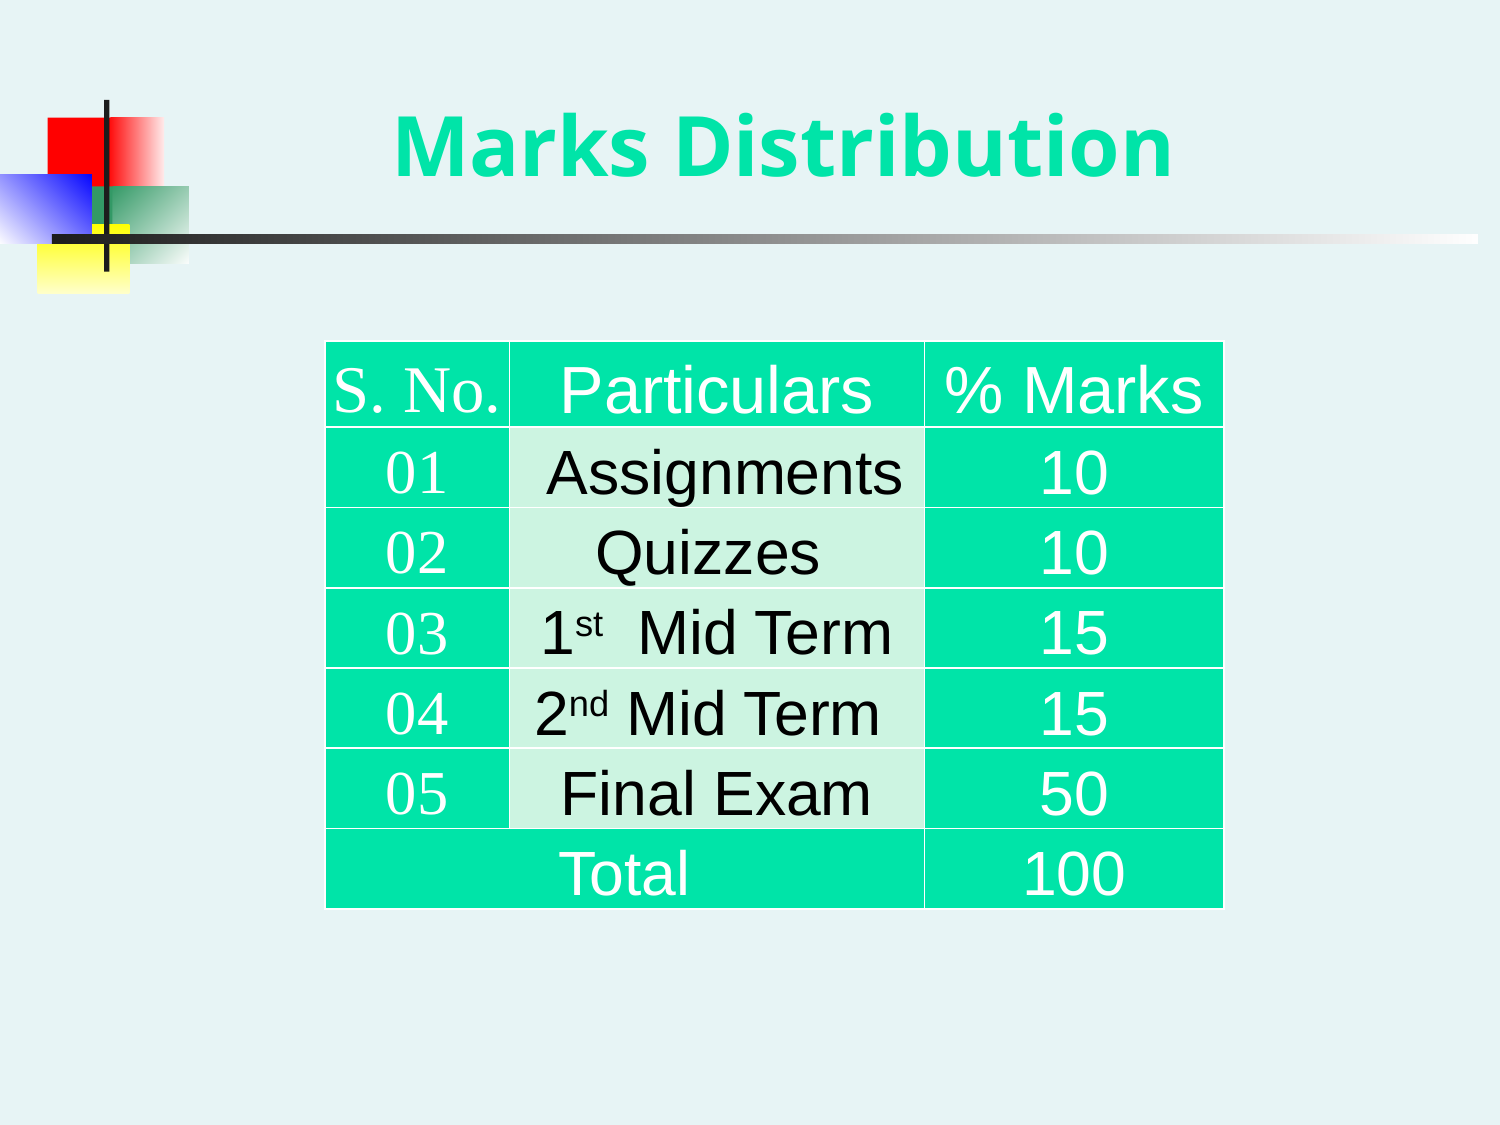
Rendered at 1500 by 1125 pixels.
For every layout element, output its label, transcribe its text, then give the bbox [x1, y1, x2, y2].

table_cell 02 [326, 508, 509, 587]
table_cell Total [326, 829, 924, 908]
table_cell 03 [326, 589, 509, 667]
table_cell 100 [925, 829, 1223, 908]
table_cell 15 [925, 669, 1223, 747]
table_cell 50 [925, 749, 1223, 828]
table_cell 05 [326, 749, 509, 828]
title Marks Distribution [188, 37, 1401, 201]
table_cell Quizzes [510, 508, 924, 587]
table_cell 15 [925, 589, 1223, 667]
table_header S. No. [326, 342, 509, 426]
table_cell 1st Mid Term [510, 589, 924, 667]
table_cell 01 [326, 428, 509, 507]
table_cell 10 [925, 508, 1223, 587]
table_cell 04 [326, 669, 509, 747]
table_header Particulars [510, 342, 924, 426]
table_cell Assignments [510, 428, 924, 507]
table_cell Final Exam [510, 749, 924, 828]
table_cell 10 [925, 428, 1223, 507]
table_header % Marks [925, 342, 1223, 426]
table_cell 2nd Mid Term [510, 669, 924, 747]
